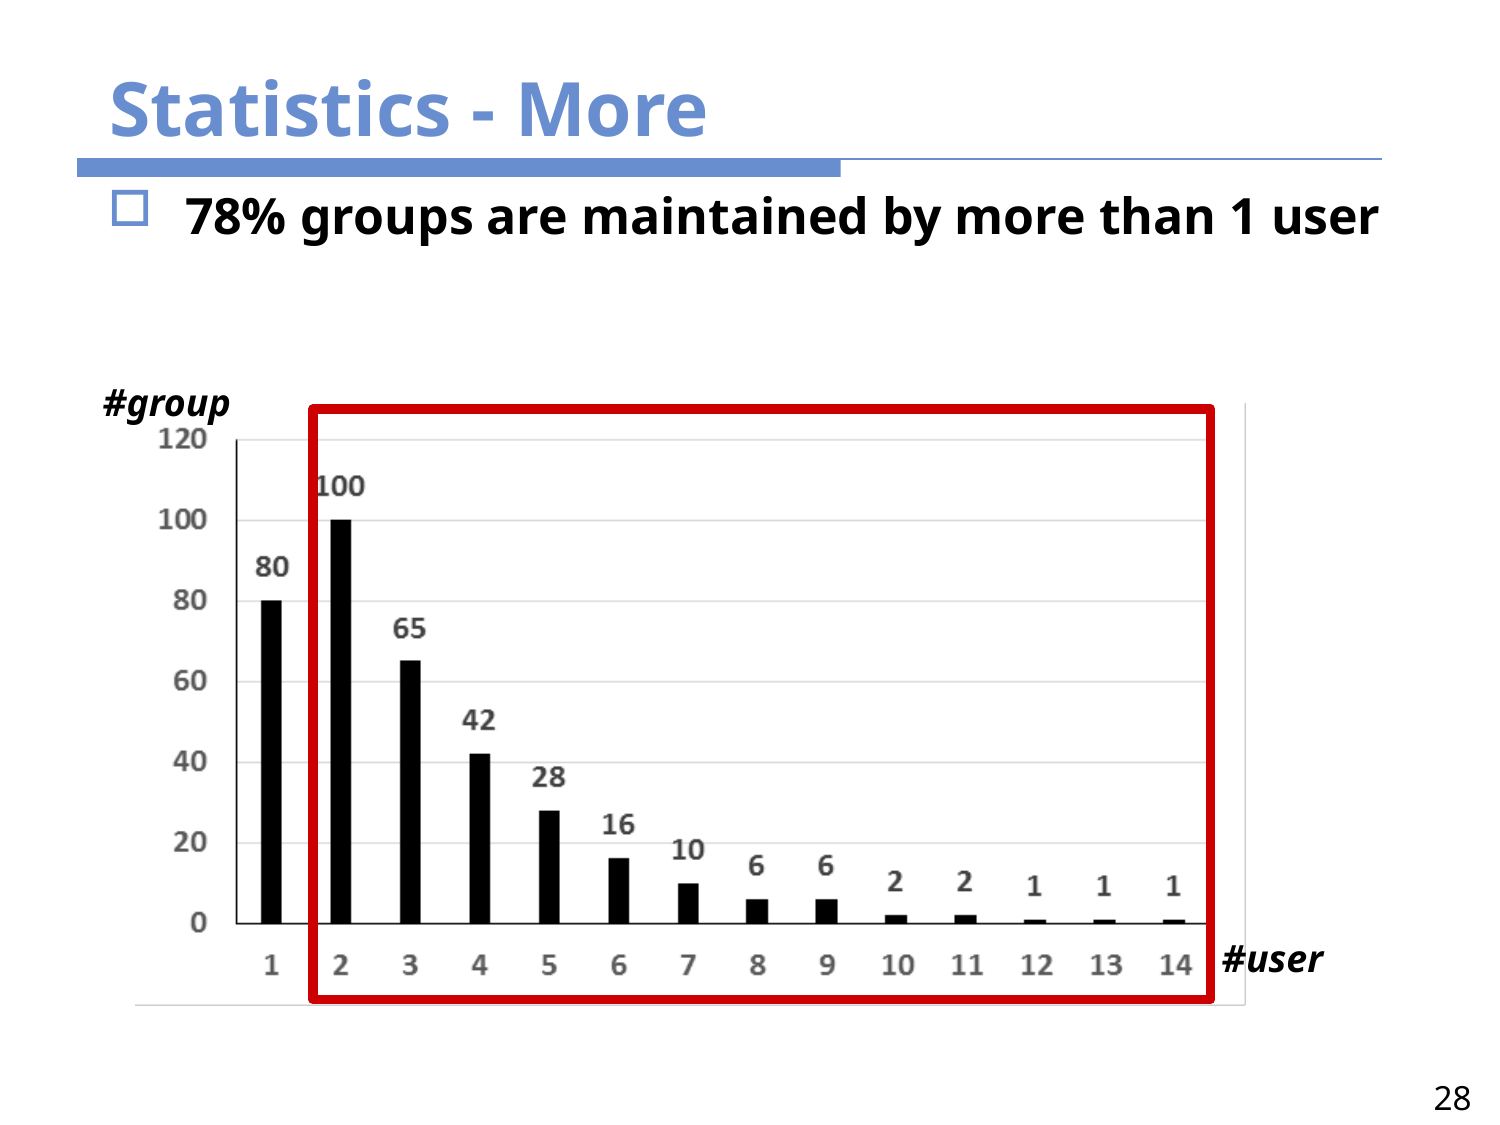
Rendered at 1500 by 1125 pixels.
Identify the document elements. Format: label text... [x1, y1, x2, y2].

slide_number 28 [1405, 1070, 1500, 1123]
text_box #group [87, 371, 246, 432]
picture [135, 403, 1247, 1007]
list 78% groups are maintained by more than 1 user [92, 176, 1406, 1119]
title Statistics - More [94, 50, 1407, 159]
text_box #user [1251, 927, 1338, 987]
